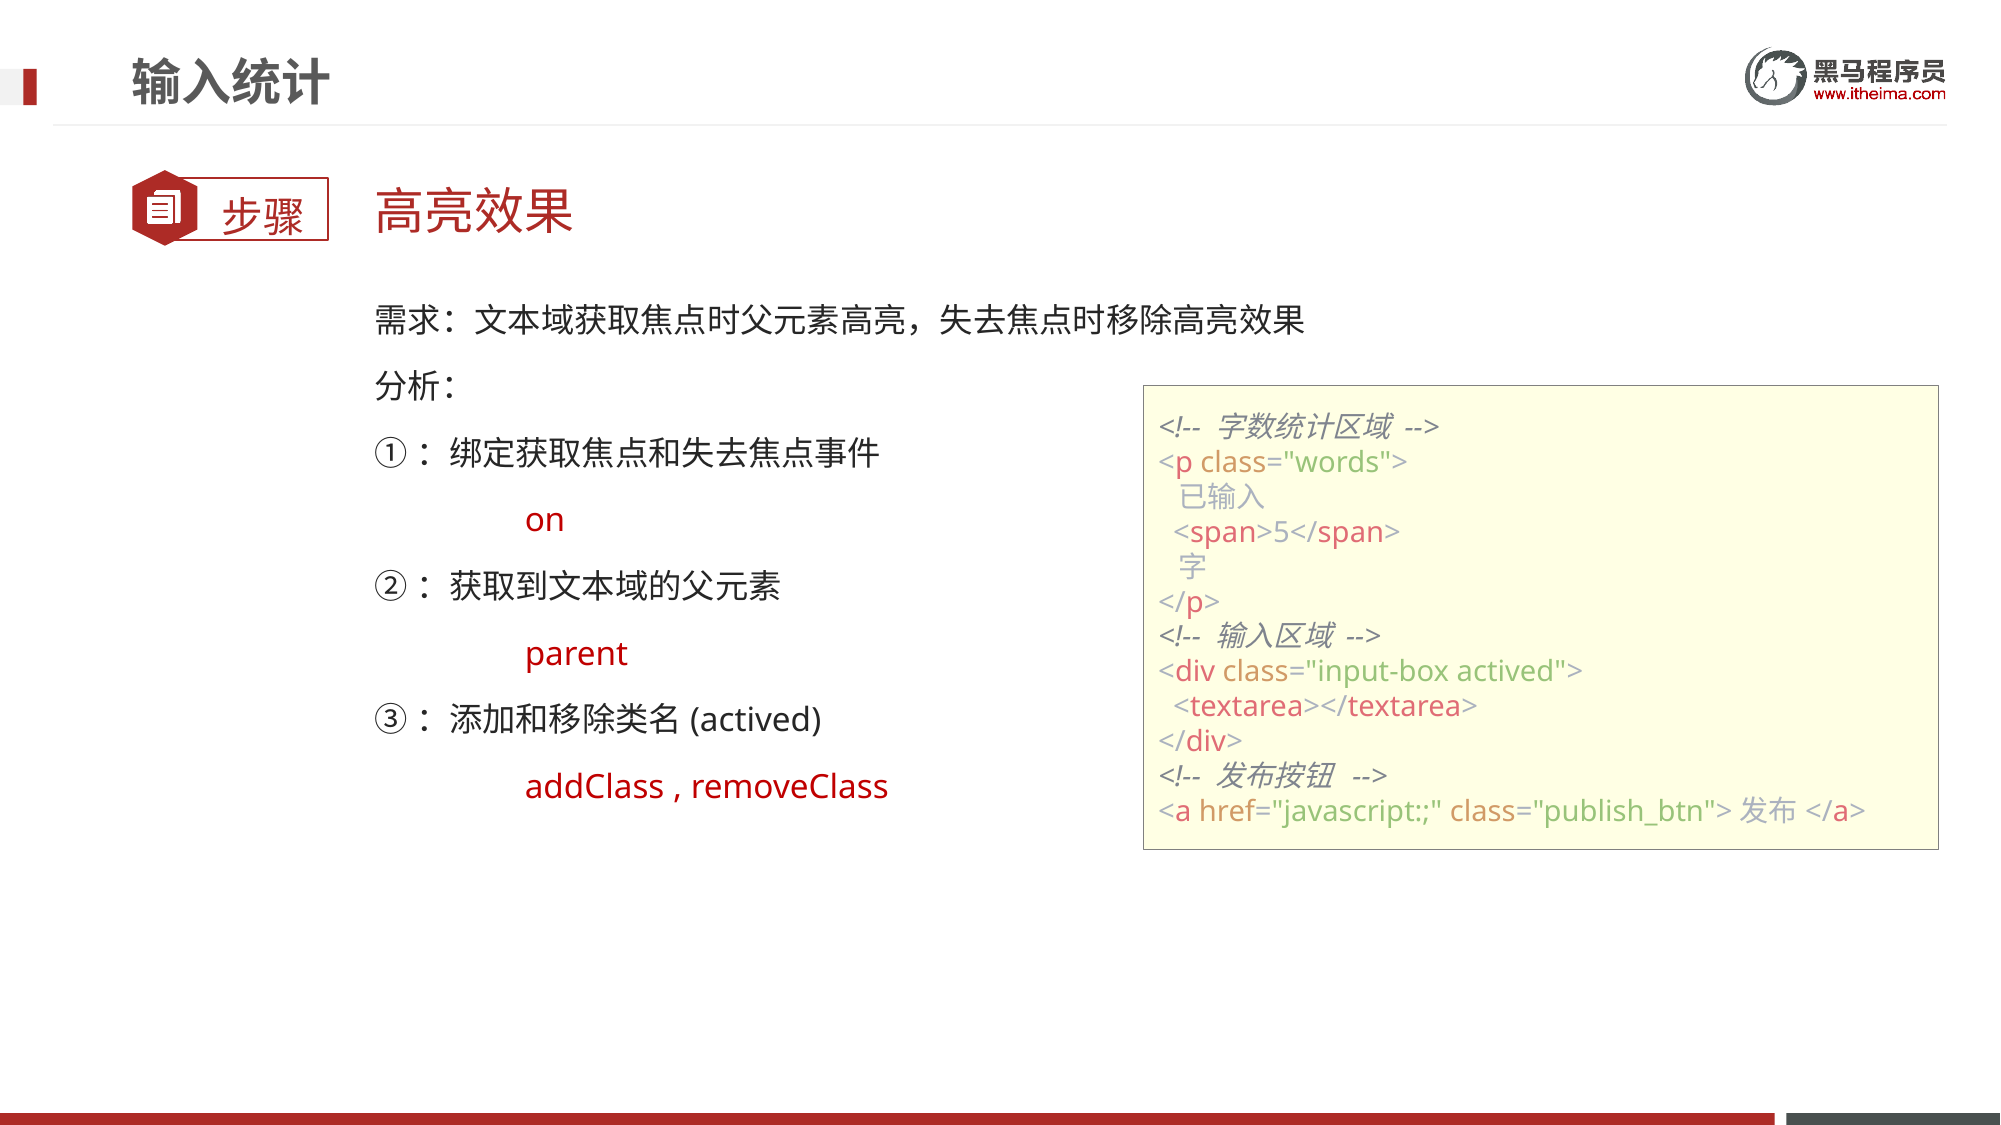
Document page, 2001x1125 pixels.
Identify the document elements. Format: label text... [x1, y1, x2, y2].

list 需求：文本域获取焦点时父元素高亮，失去焦点时移除高亮效果 分析： ①：绑定获取焦点和失去焦点事件 on ②：获取到文本域的父元素 parent ③：添加和移除类名(actived) addClass , removeClass [360, 271, 1872, 964]
picture [1744, 46, 1946, 106]
text_box <!-- 字数统计区域 --> <p class="words"> 已输入 <span>5</span> 字 </p> <!-- 输入区域 --> <div class="input-box actived"> <textarea></textarea> </div> <!-- 发布按钮 --> <a href="javascript:;" class="publish_btn">发布</a> [1141, 384, 1940, 852]
title 输入统计 [116, 38, 1556, 124]
list 高亮效果 [360, 166, 1872, 252]
picture [147, 190, 181, 224]
